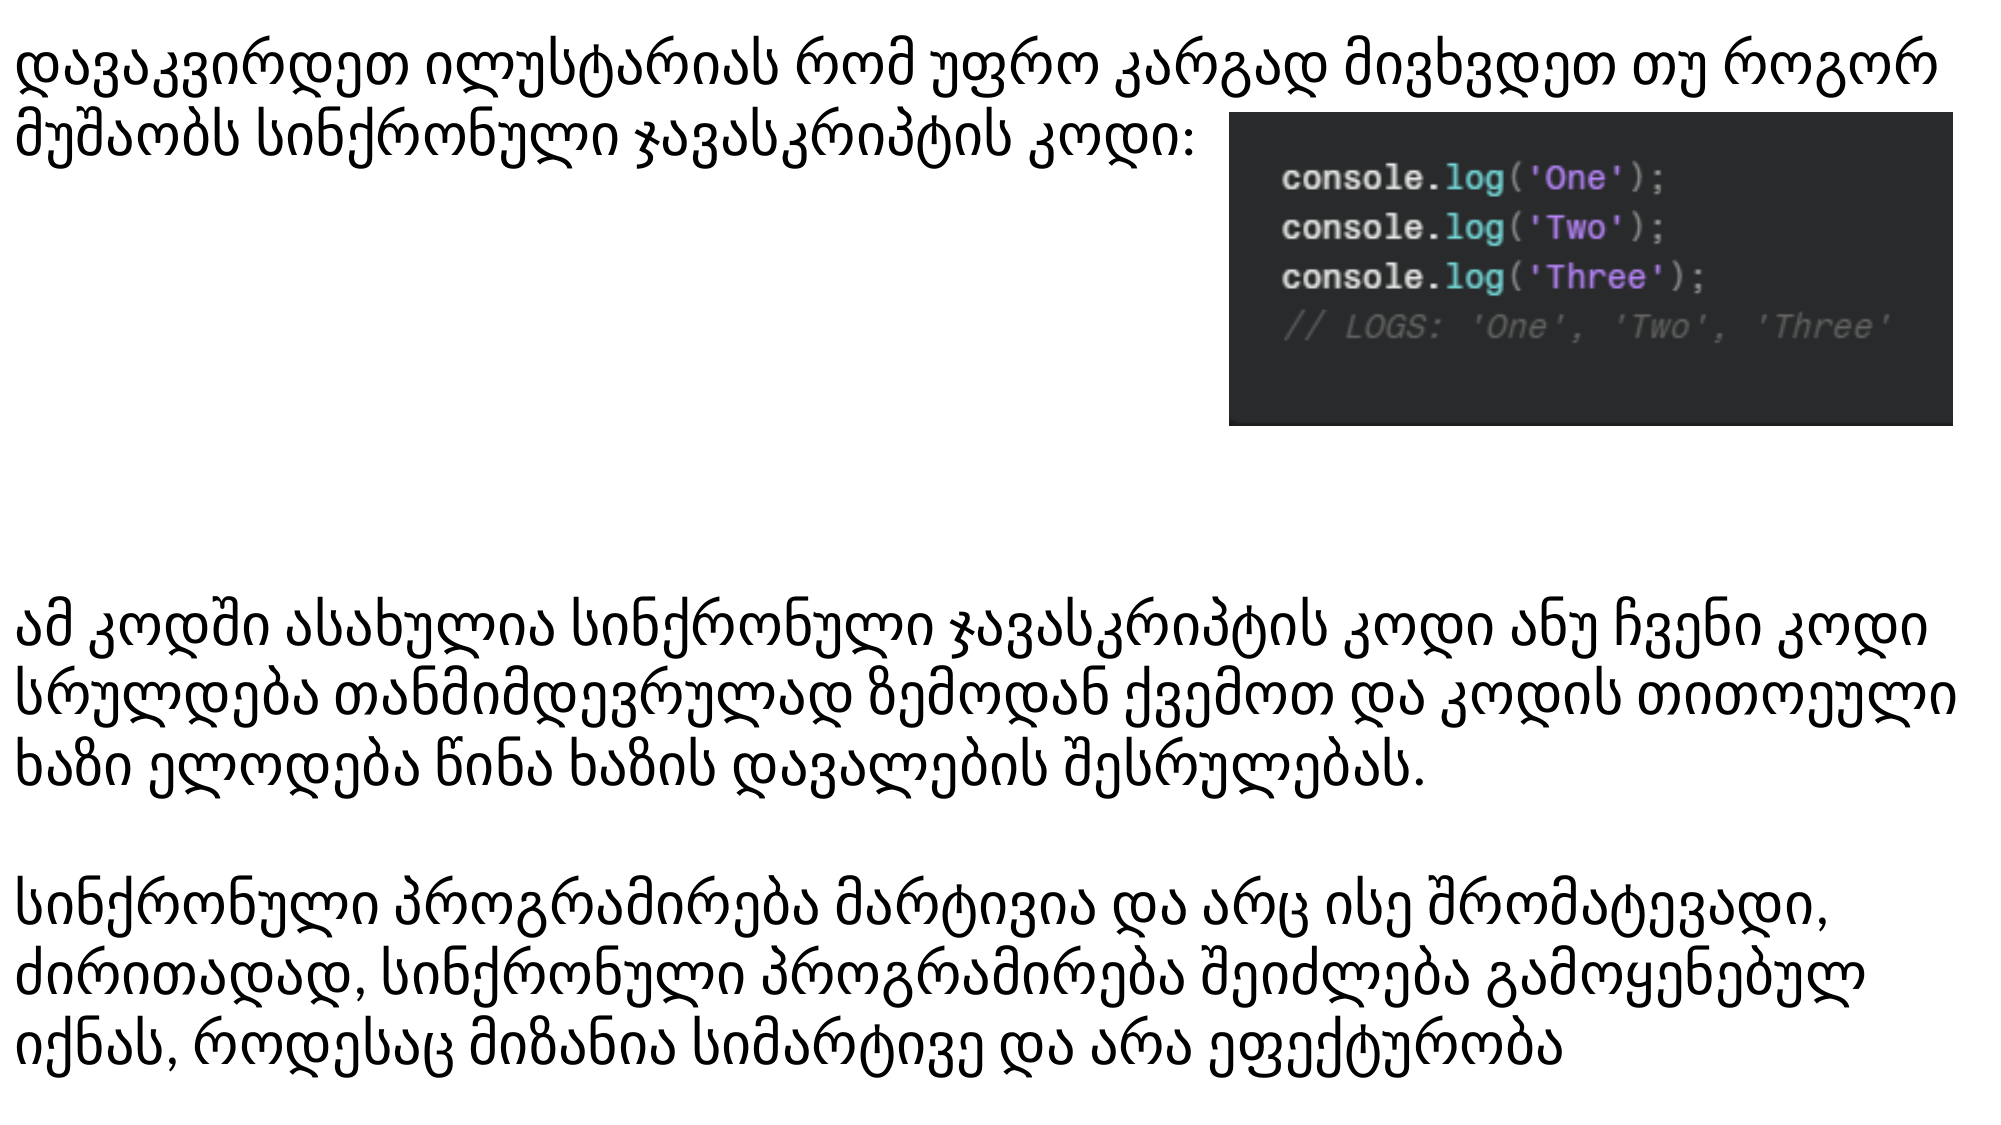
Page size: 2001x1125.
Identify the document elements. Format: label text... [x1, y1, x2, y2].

picture [1229, 112, 1953, 426]
text_box დავაკვირდეთ ილუსტარიას რომ უფრო კარგად მივხვდეთ თუ როგორ მუშაობს სინქრონული ჯავასკრიპტის კოდი: ამ კოდში ასახულია სინქრონული ჯავასკრიპტის კოდი ანუ ჩვენი კოდი სრულდება თანმიმდევრულად ზემოდან ქვემოთ და კოდის თითოეული ხაზი ელოდება წინა ხაზის დავალების შესრულებას. სინქრონული პროგრამირება მარტივია და არც ისე შრომატევადი, ძირითადად, სინქრონული პროგრამირება შეიძლება გამოყენებულ იქნას, როდესაც მიზანია სიმარტივე და არა ეფექტურობა [0, 19, 2000, 1084]
